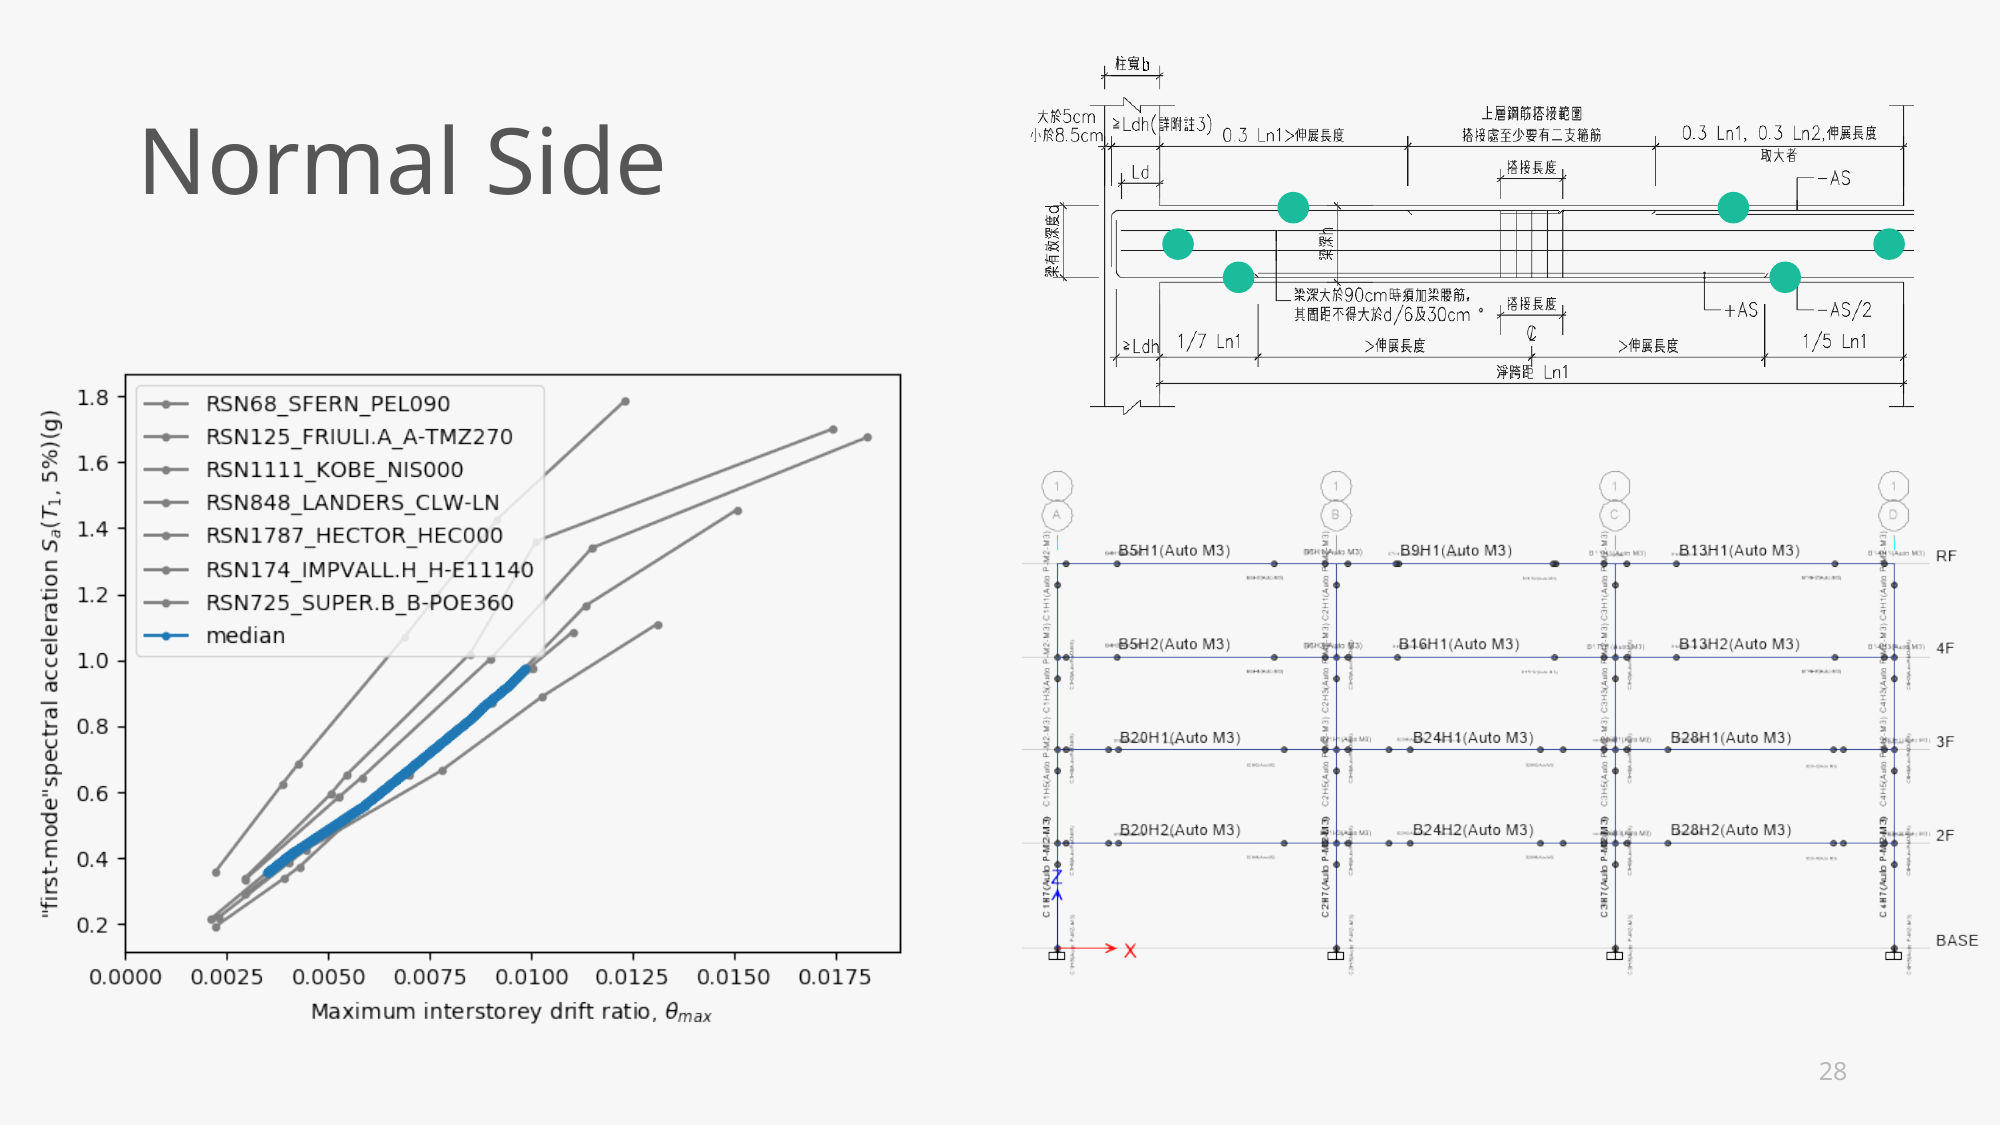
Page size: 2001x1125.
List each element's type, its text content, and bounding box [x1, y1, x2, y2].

slide_number 28 [1412, 1042, 1863, 1103]
picture [1027, 45, 1914, 422]
picture [0, 285, 2000, 1035]
list Normal Side [137, 108, 873, 224]
